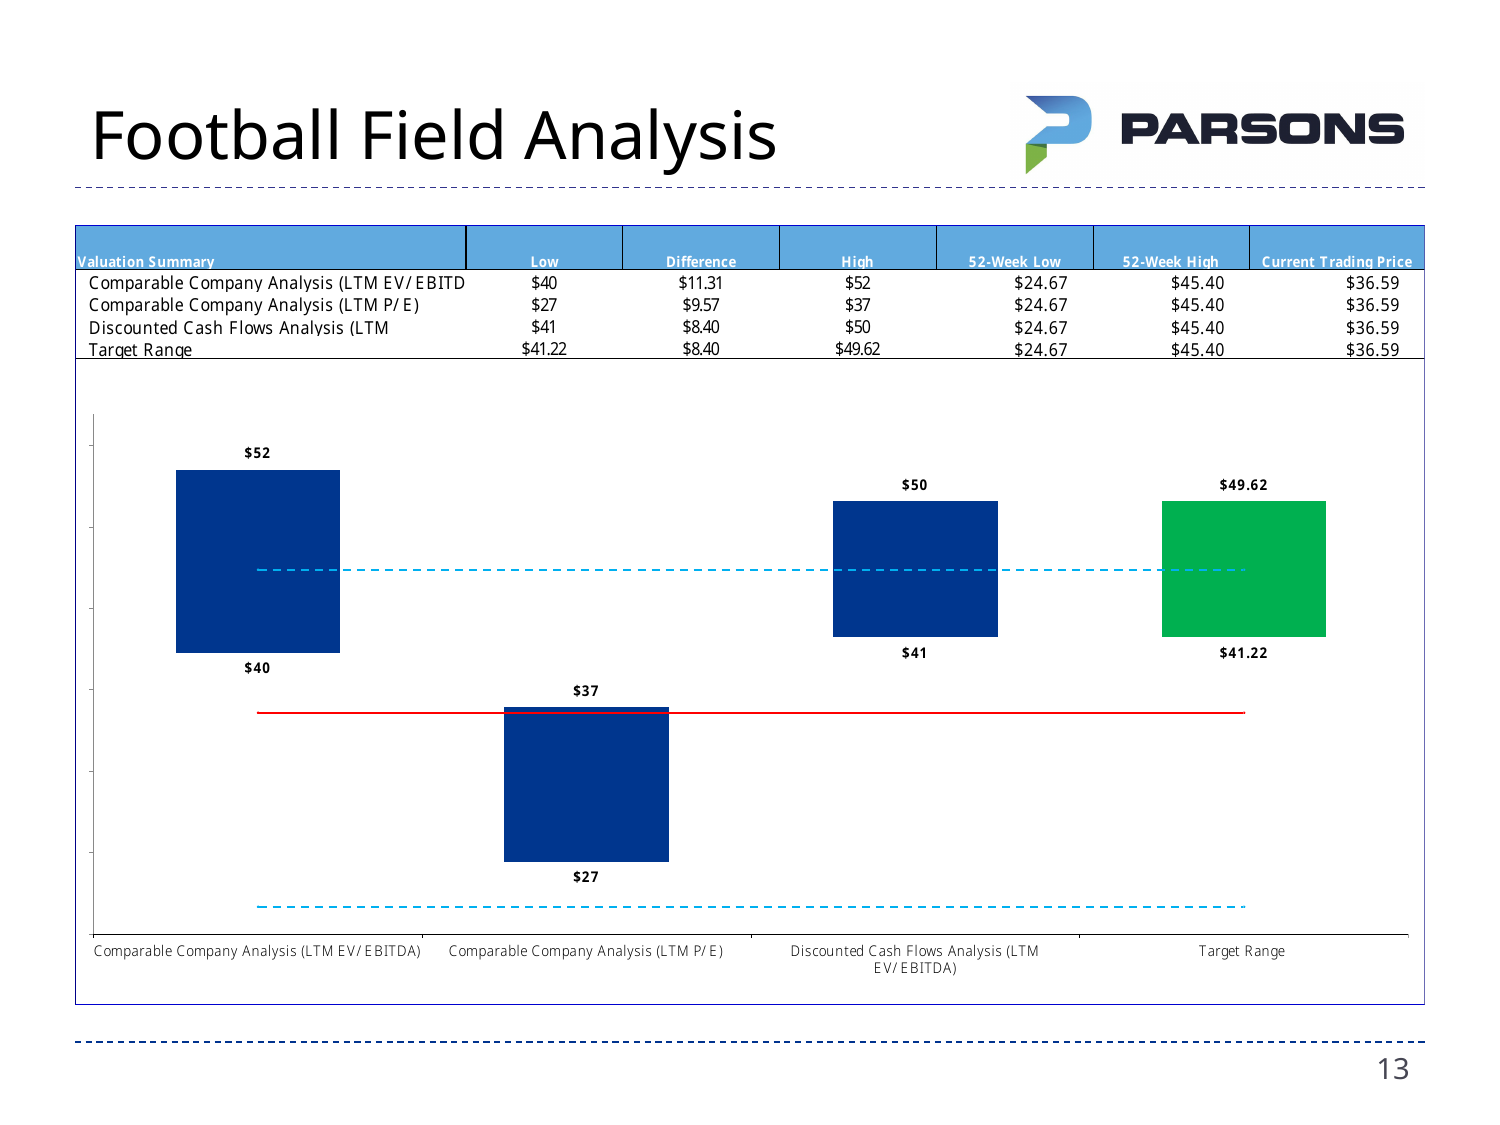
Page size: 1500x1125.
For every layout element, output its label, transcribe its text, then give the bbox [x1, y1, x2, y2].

slide_number 13 [1100, 1042, 1425, 1103]
picture [74, 224, 1426, 1006]
title Football Field Analysis [75, 24, 1425, 188]
